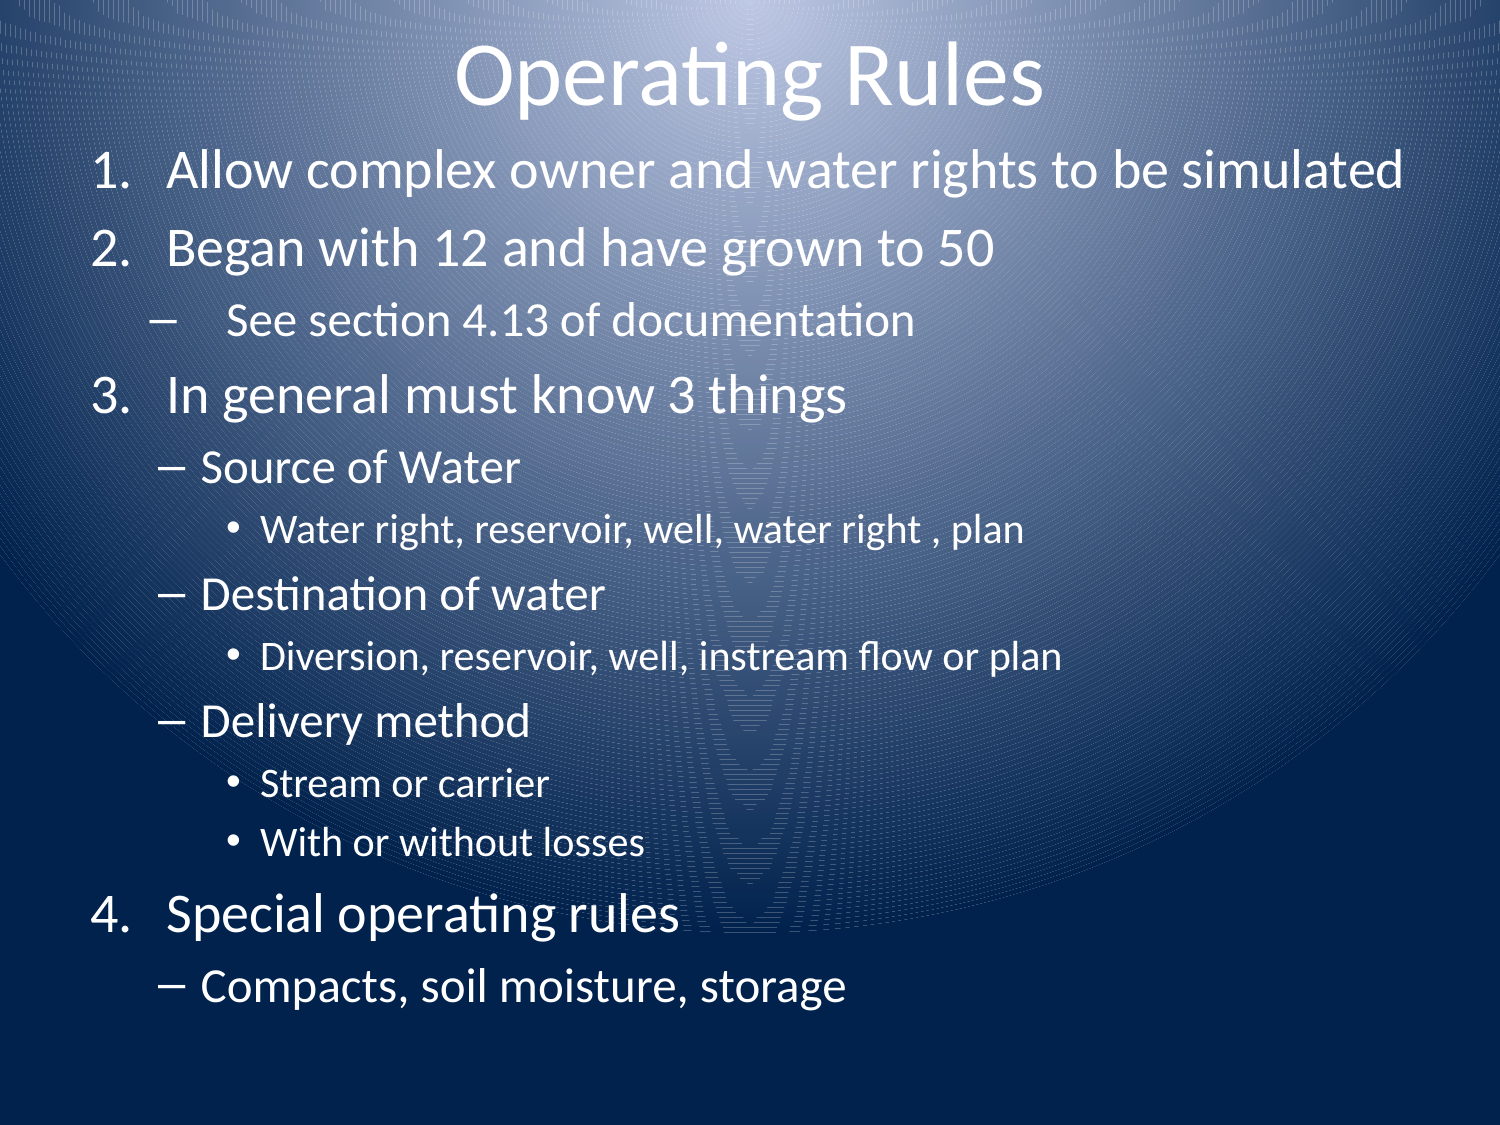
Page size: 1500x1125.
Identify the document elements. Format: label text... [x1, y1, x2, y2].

title Operating Rules [75, 0, 1425, 125]
list Allow complex owner and water rights to be simulated Began with 12 and have grown to 50 See section 4.13 of documentation In general must know 3 things Source of Water Water right, reservoir, well, water right , plan Destination of water Diversion, reservoir, well, instream flow or plan Delivery method Stream or carrier With or without losses Special operating rules Compacts, soil moisture, storage [75, 125, 1425, 1050]
